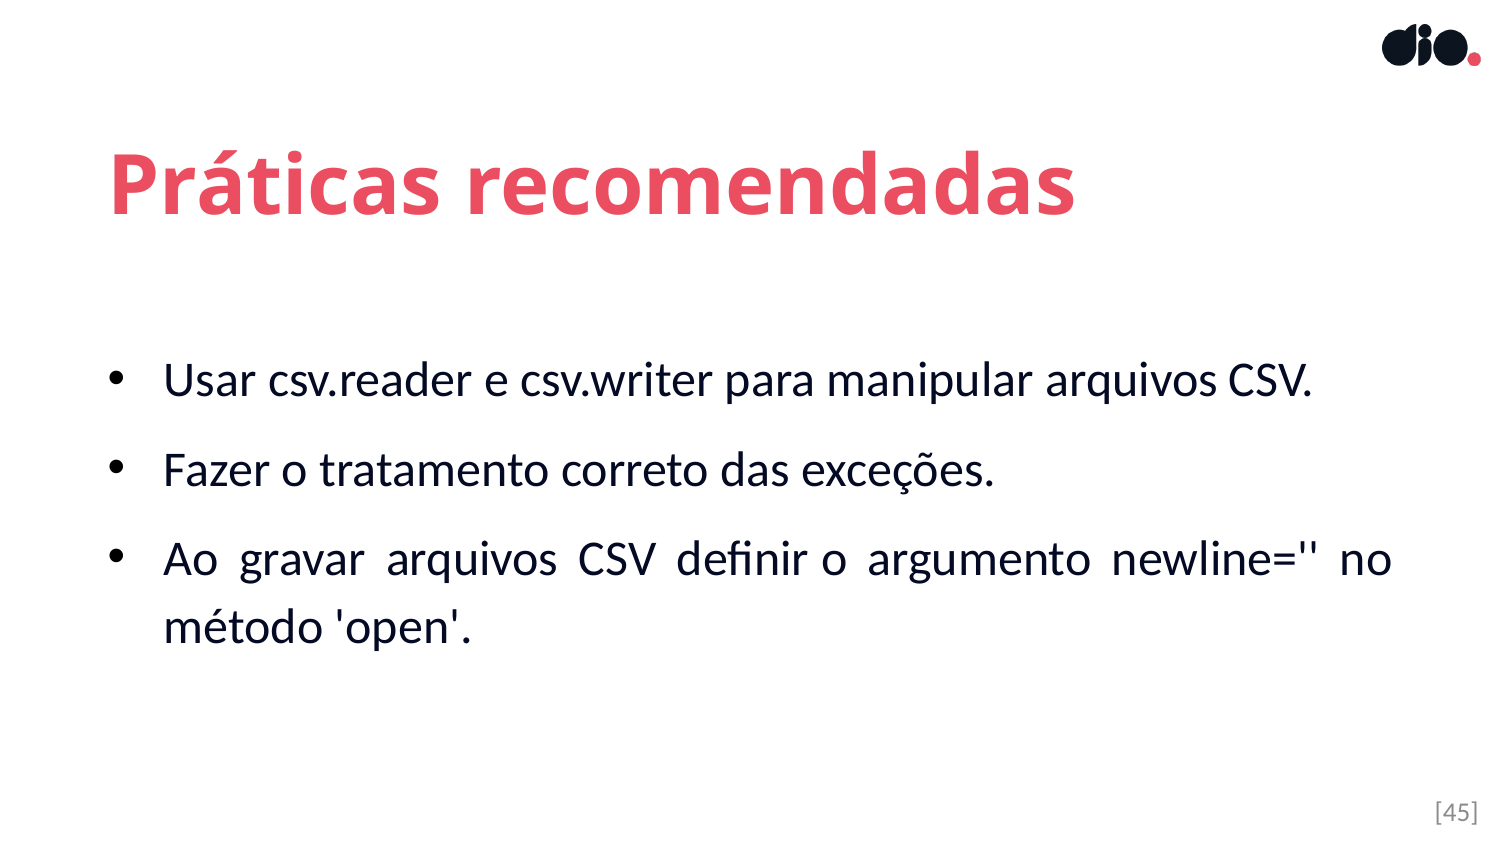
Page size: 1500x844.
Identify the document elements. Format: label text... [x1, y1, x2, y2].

text_box Práticas recomendadas [92, 104, 1408, 243]
picture [1382, 24, 1481, 66]
slide_number [45] [1403, 779, 1494, 844]
text_box Usar csv.reader e csv.writer para manipular arquivos CSV. Fazer o tratamento correto das exceções. Ao gravar arquivos CSV definir o argumento newline='' no método 'open'. [92, 243, 1408, 749]
